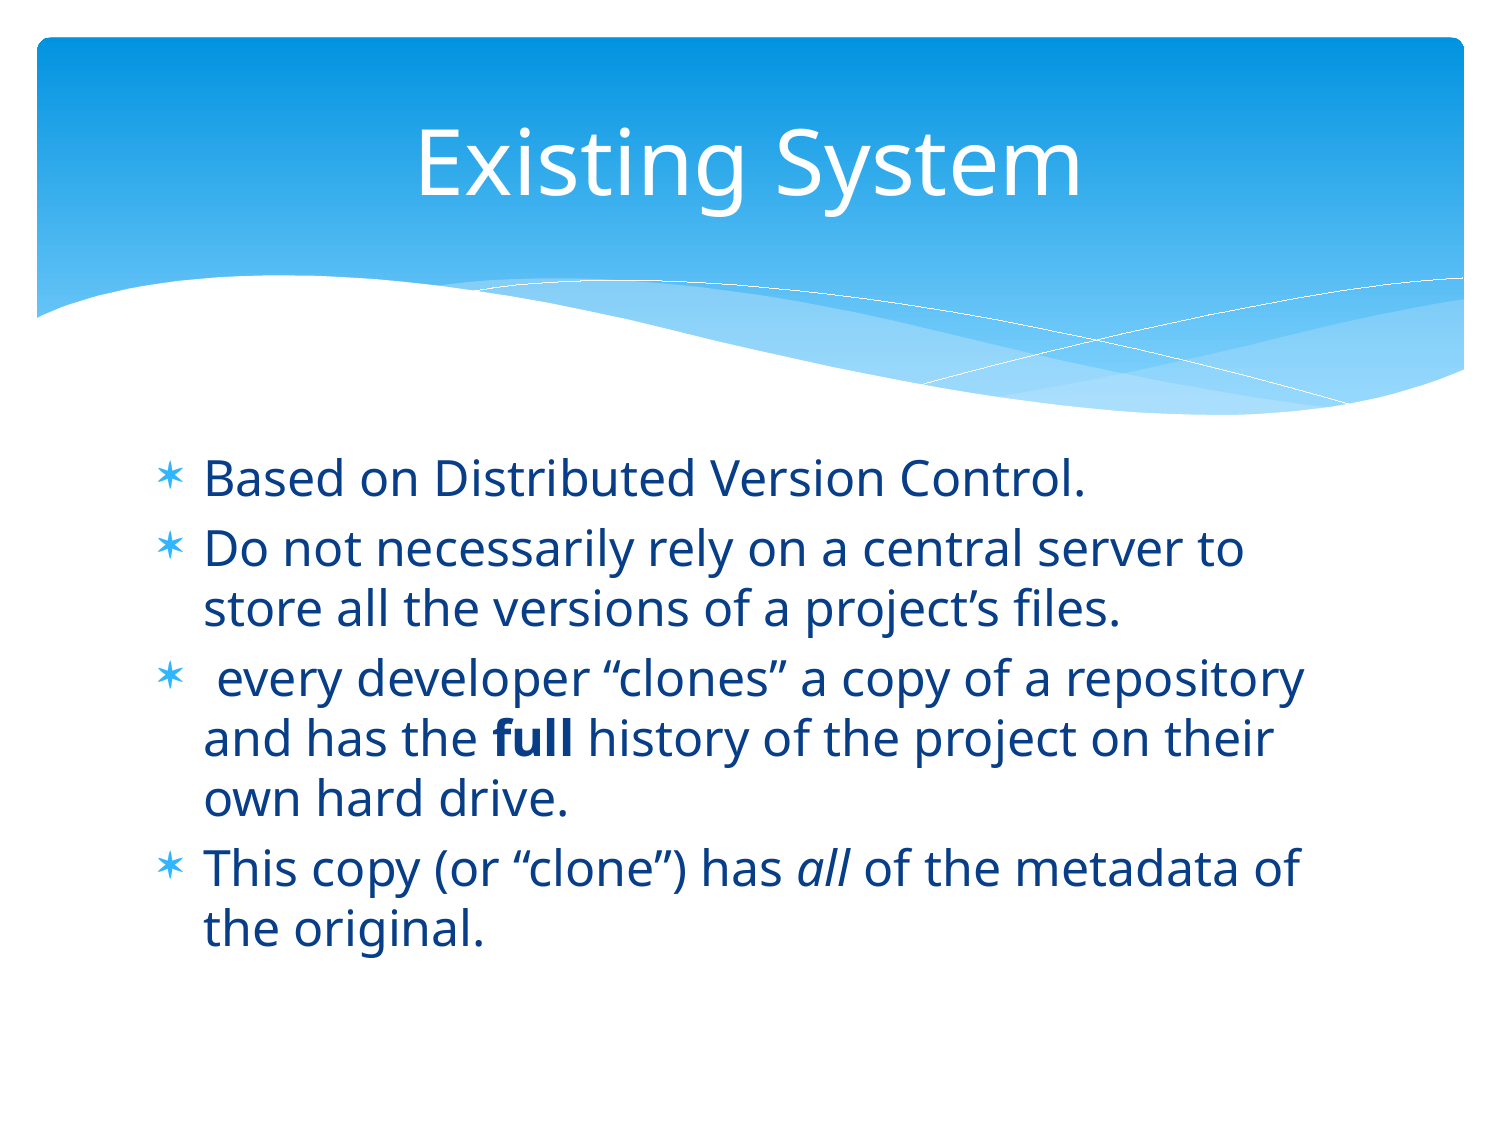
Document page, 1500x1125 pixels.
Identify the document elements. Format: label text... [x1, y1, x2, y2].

title Existing System [75, 55, 1425, 261]
list Based on Distributed Version Control. Do not necessarily rely on a central server to store all the versions of a project’s files. every developer “clones” a copy of a repository and has the full history of the project on their own hard drive. This copy (or “clone”) has all of the metadata of the original. [143, 438, 1359, 1005]
